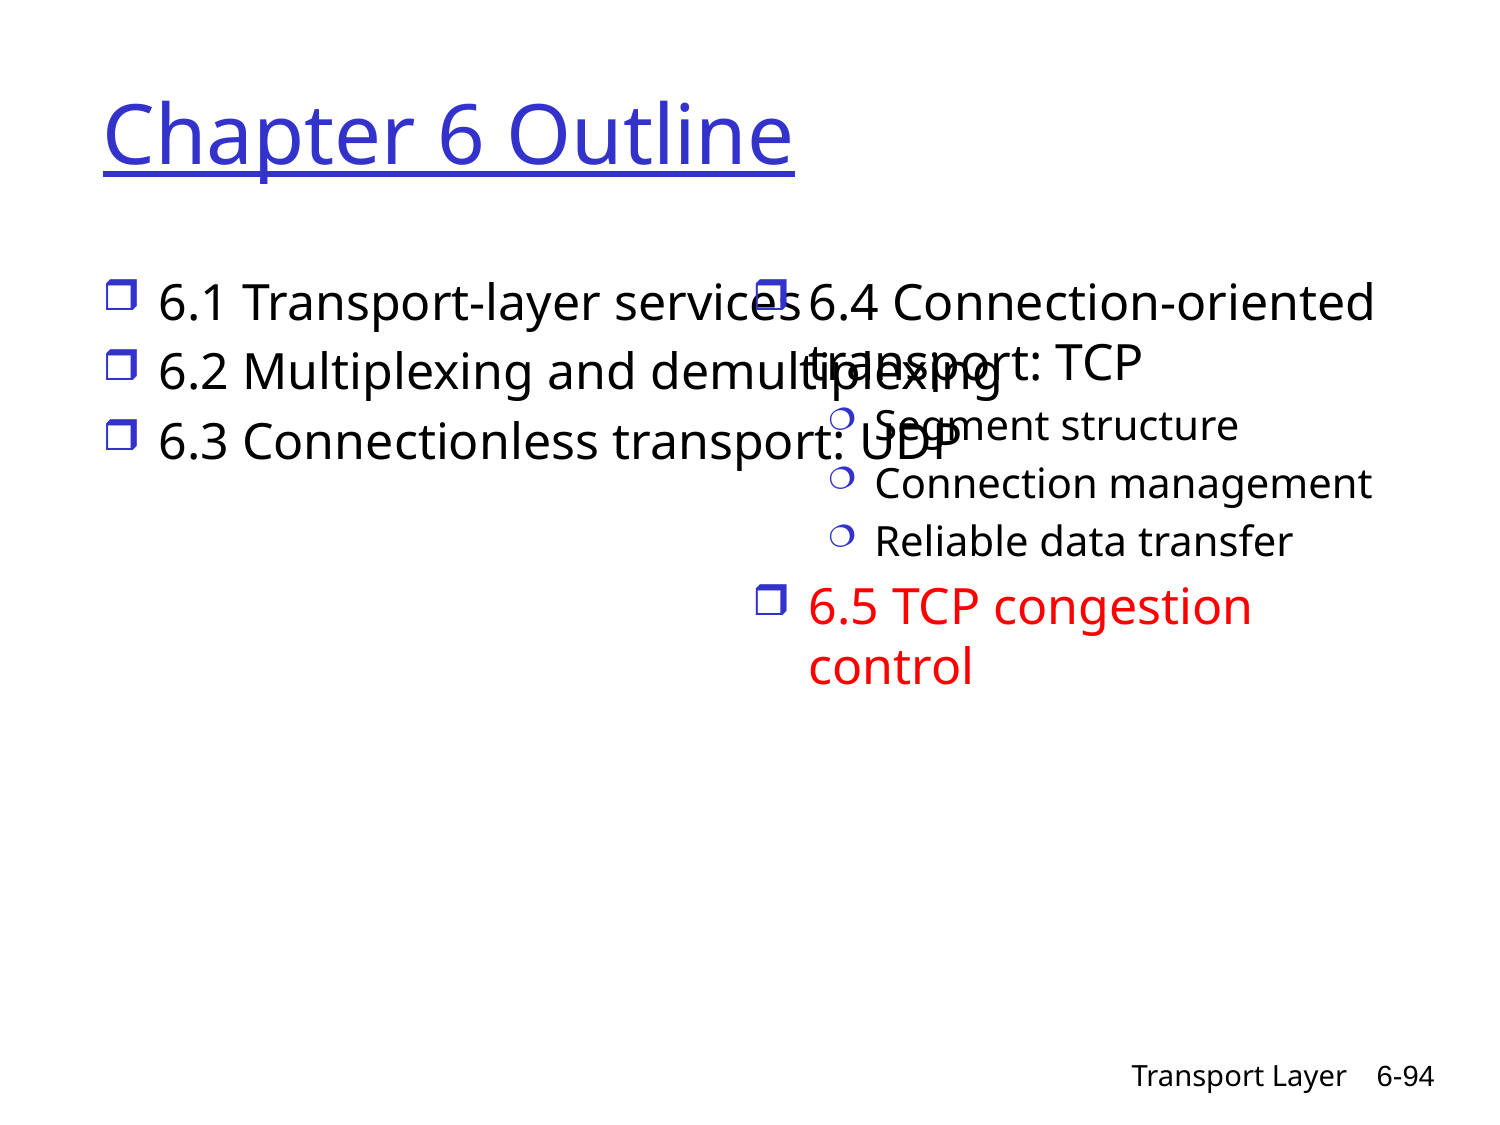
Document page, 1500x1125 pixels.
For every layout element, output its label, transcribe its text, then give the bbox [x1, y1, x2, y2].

list 6.4 Connection-oriented transport: TCP Segment structure Connection management Reliable data transfer 6.5 TCP congestion control [737, 262, 1403, 1025]
list 6.1 Transport-layer services 6.2 Multiplexing and demultiplexing 6.3 Connectionless transport: UDP [87, 262, 737, 1025]
title Chapter 6 Outline [87, 37, 1363, 225]
slide_number 6-94 [1338, 1049, 1451, 1125]
footer Transport Layer [887, 1049, 1338, 1125]
